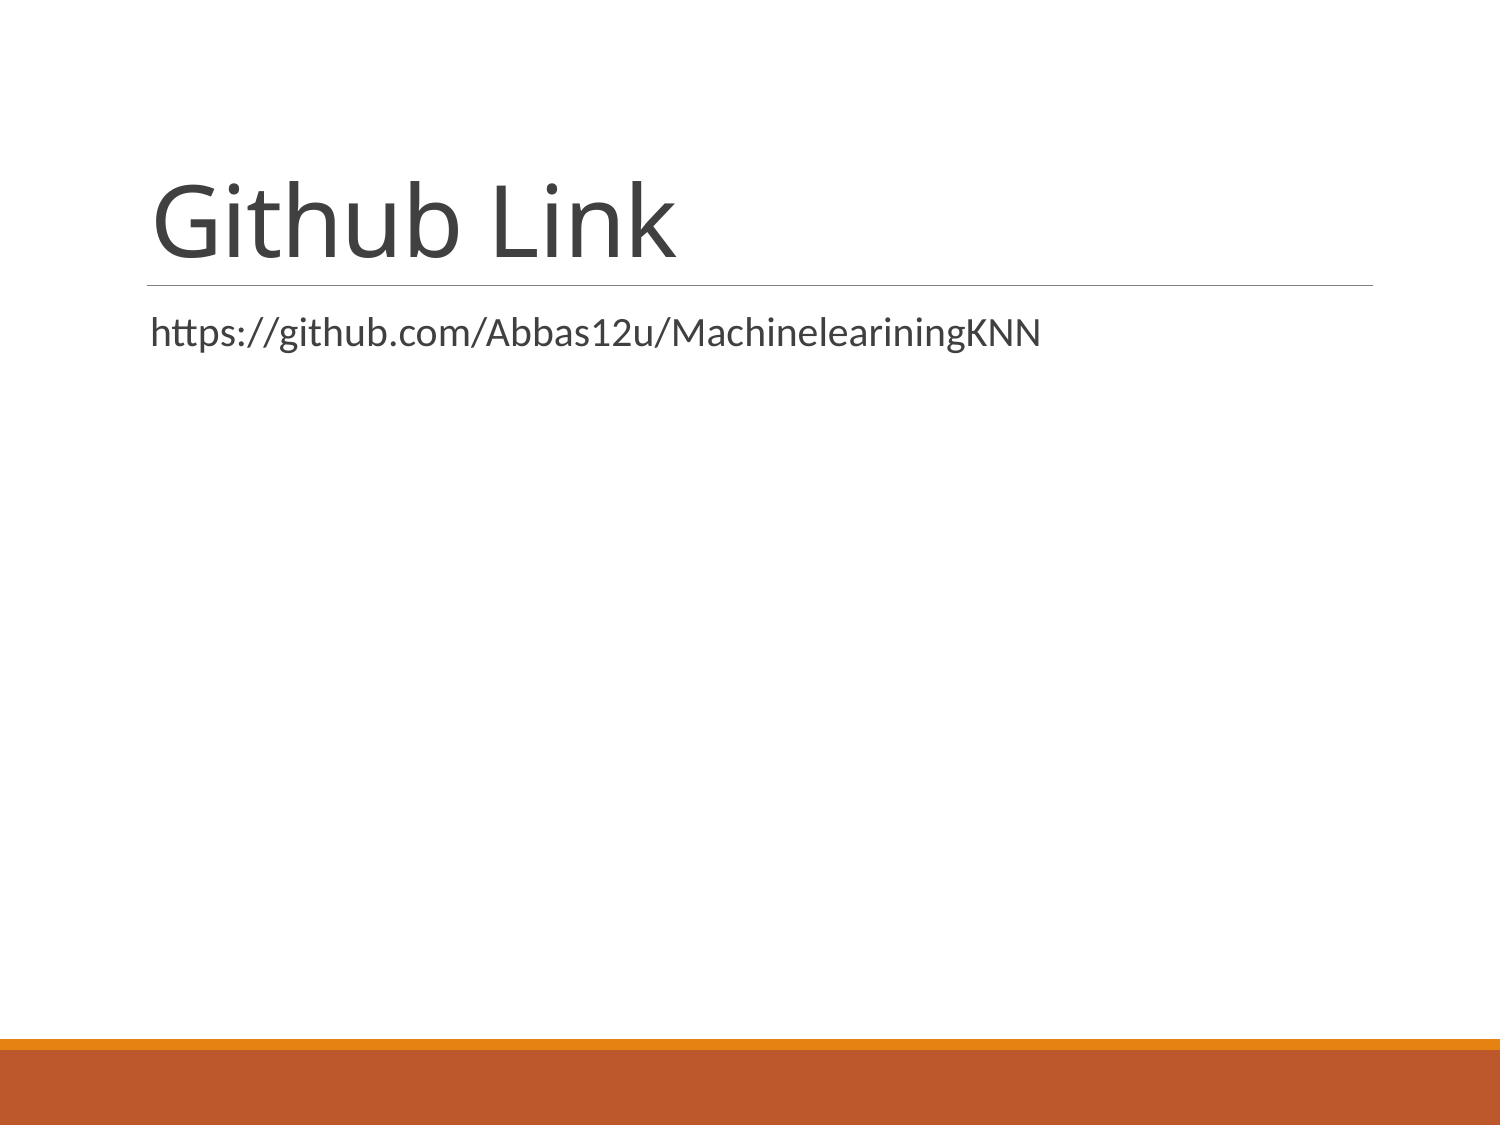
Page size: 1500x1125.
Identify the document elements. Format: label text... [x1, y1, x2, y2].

list https://github.com/Abbas12u/MachineleariningKNN [135, 302, 1373, 963]
title Github Link [135, 47, 1373, 285]
